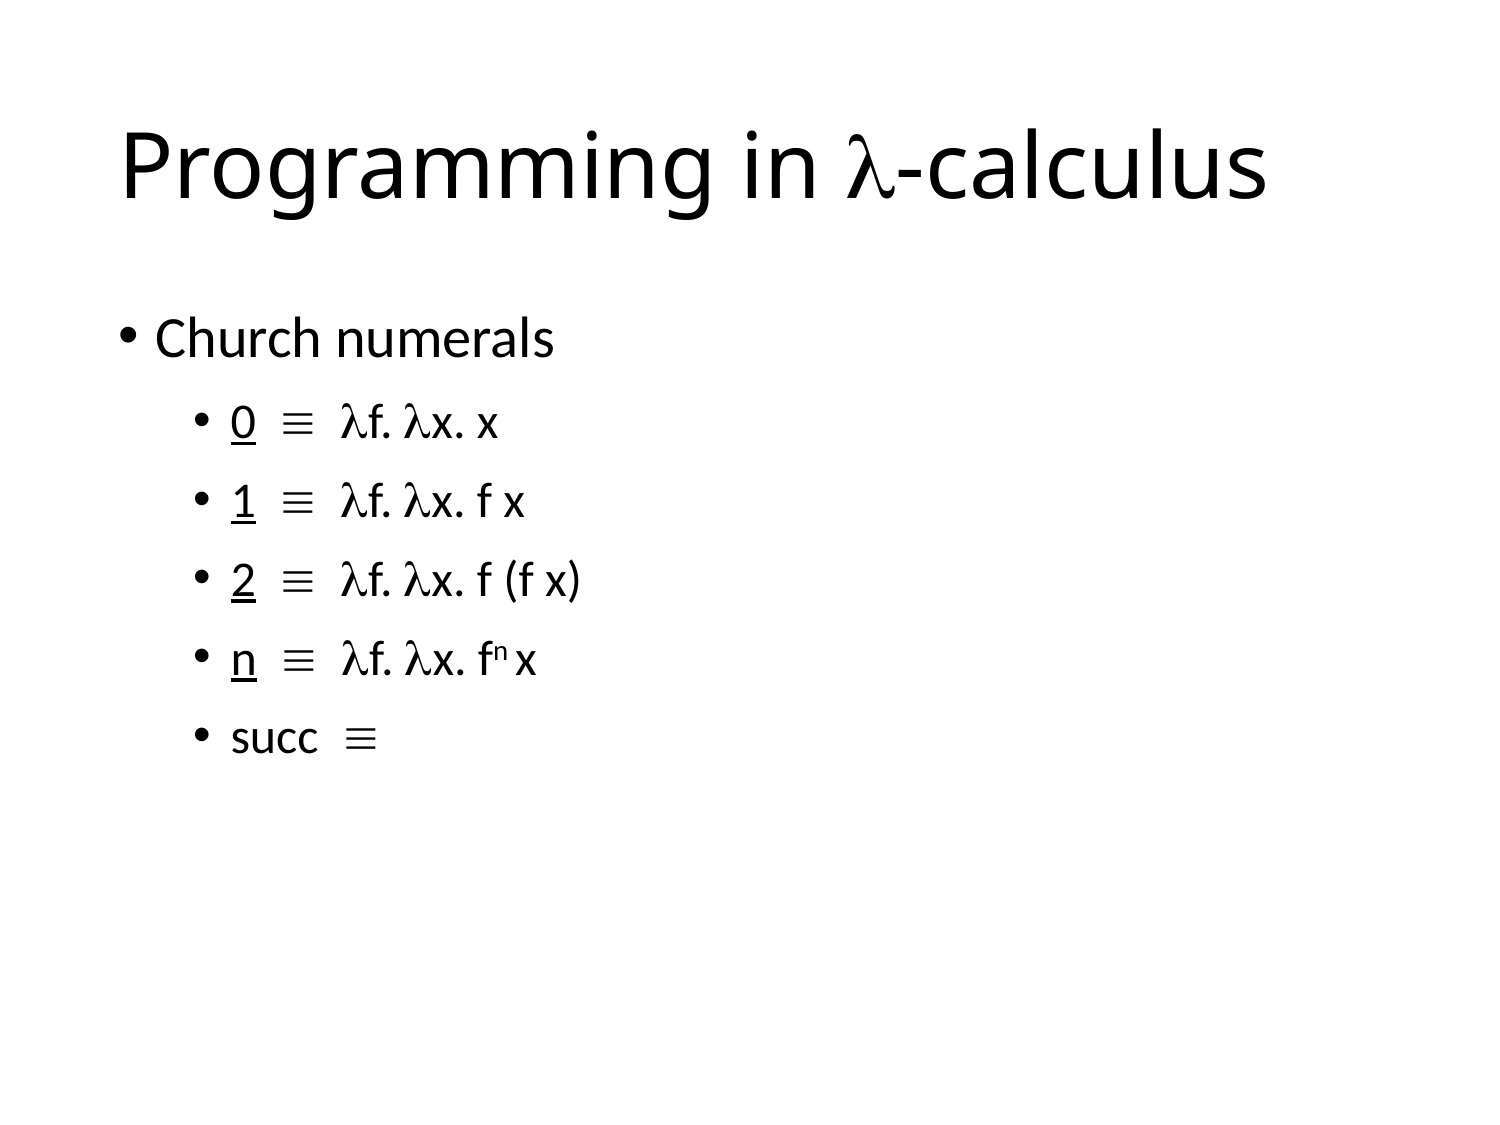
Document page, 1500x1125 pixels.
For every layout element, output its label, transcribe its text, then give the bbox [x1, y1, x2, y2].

title Programming in -calculus [103, 59, 1397, 278]
list Church numerals 0  f. x. x 1  f. x. f x 2  f. x. f (f x) n  f. x. fn x succ  [103, 299, 1397, 1014]
